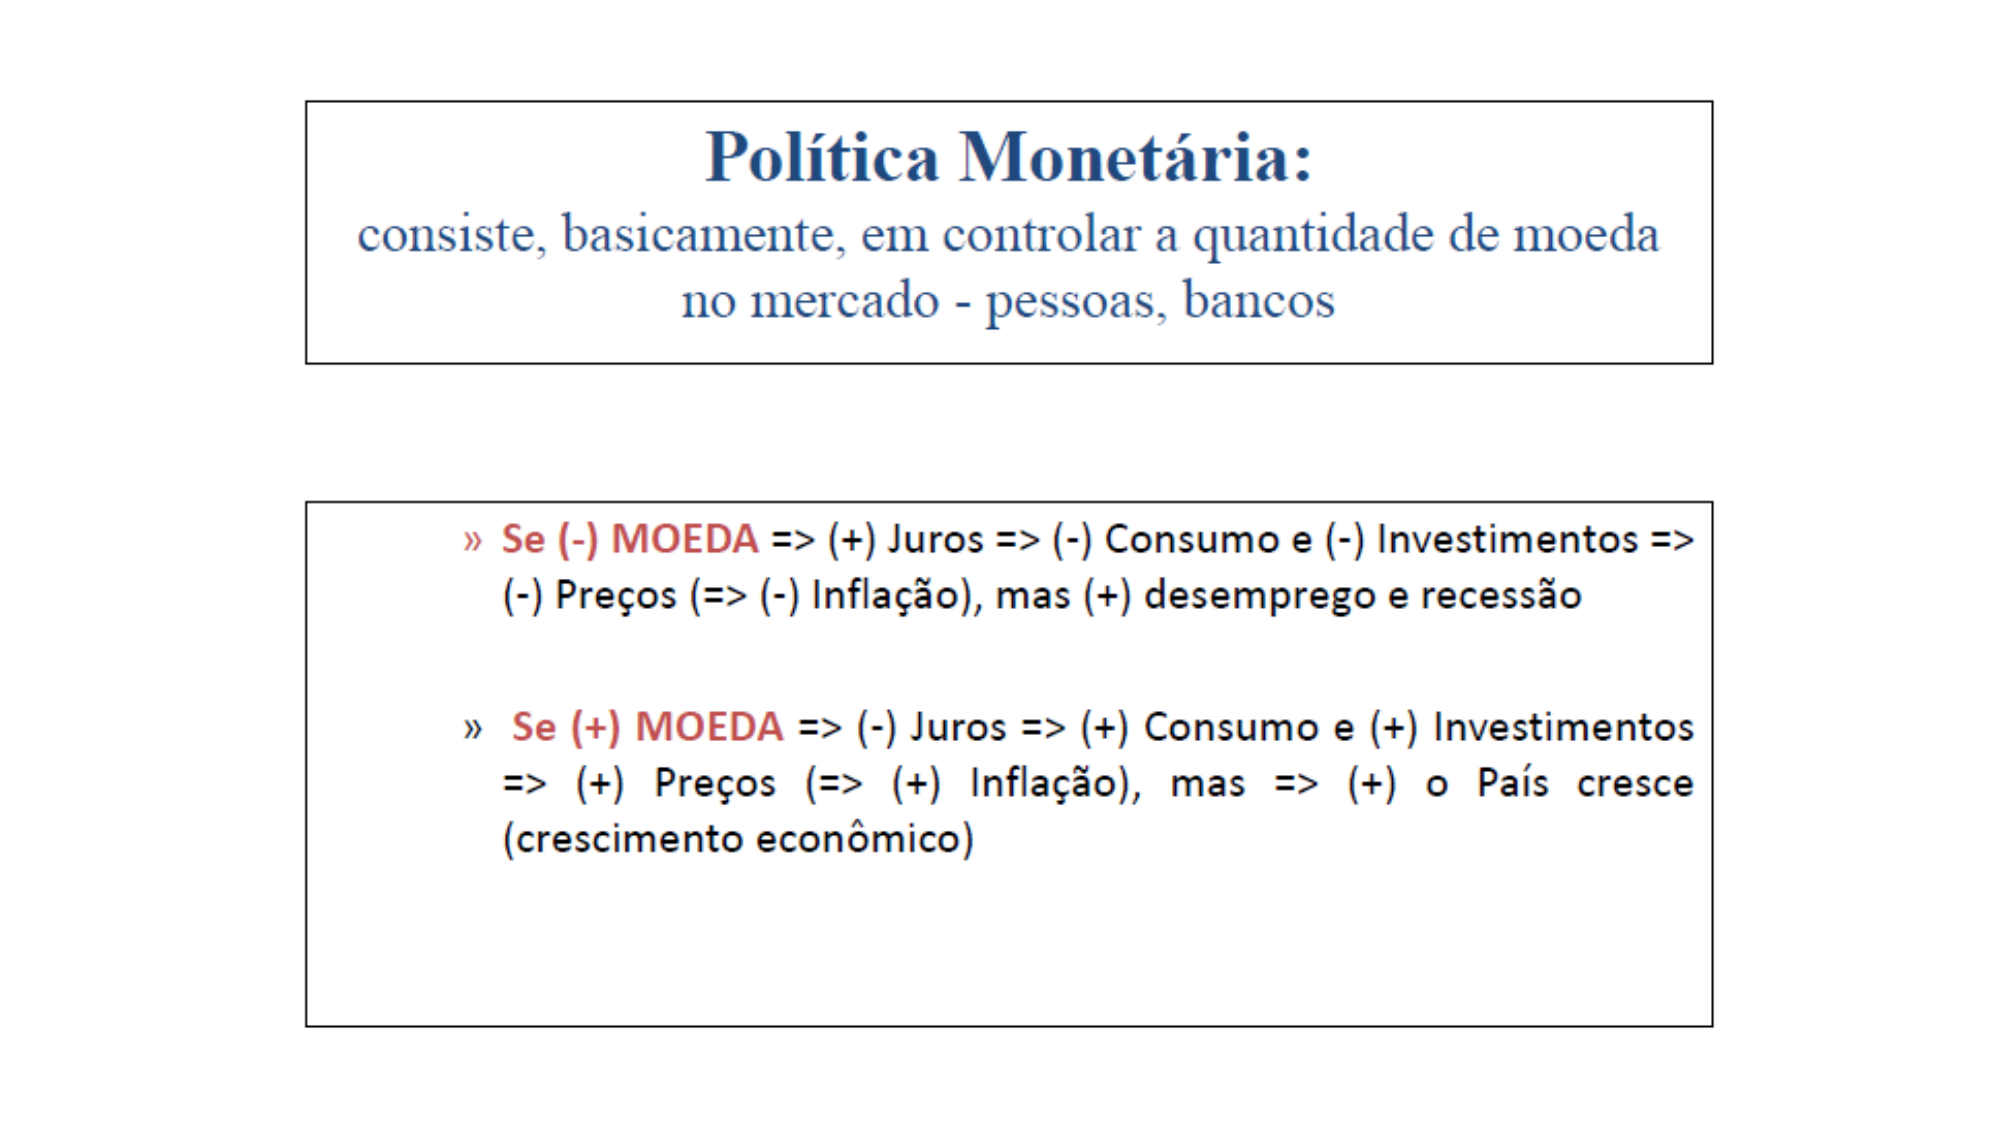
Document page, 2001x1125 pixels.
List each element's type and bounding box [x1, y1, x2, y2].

picture [293, 80, 1728, 1039]
